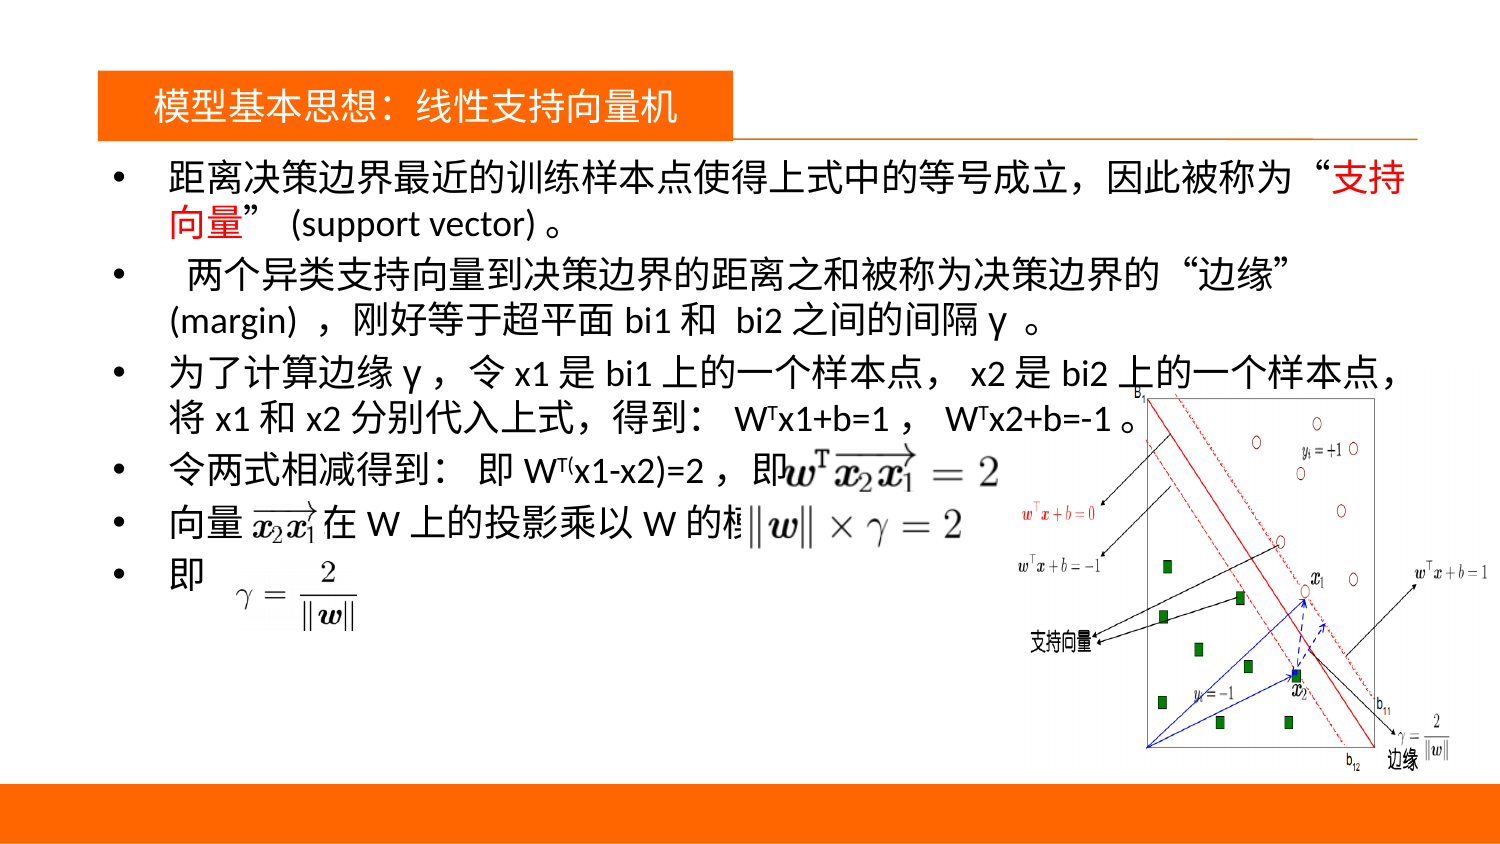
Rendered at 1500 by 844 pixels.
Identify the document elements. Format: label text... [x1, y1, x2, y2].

text_box 模型基本思想：线性支持向量机 [96, 68, 735, 143]
text_box [99, 70, 130, 146]
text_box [777, 437, 1013, 497]
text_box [1011, 366, 1492, 785]
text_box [243, 496, 325, 551]
text_box [0, 782, 1500, 844]
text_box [230, 558, 362, 636]
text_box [740, 496, 978, 551]
text_box 距离决策边界最近的训练样本点使得上式中的等号成立，因此被称为“支持向量”(support vector)。 两个异类支持向量到决策边界的距离之和被称为决策边界的“边缘” (margin) ，刚好等于超平面bi1和 bi2之间的间隔γ 。 为了计算边缘γ，令x1是bi1上的一个样本点，x2是bi2上的一个样本点，将x1和x2分别代入上式，得到：WTx1+b=1，WTx2+b=-1。 令两式相减得到： 即WT(x1-x2)=2，即 向量 在W上的投影乘以W的模： 即 [97, 146, 1444, 604]
